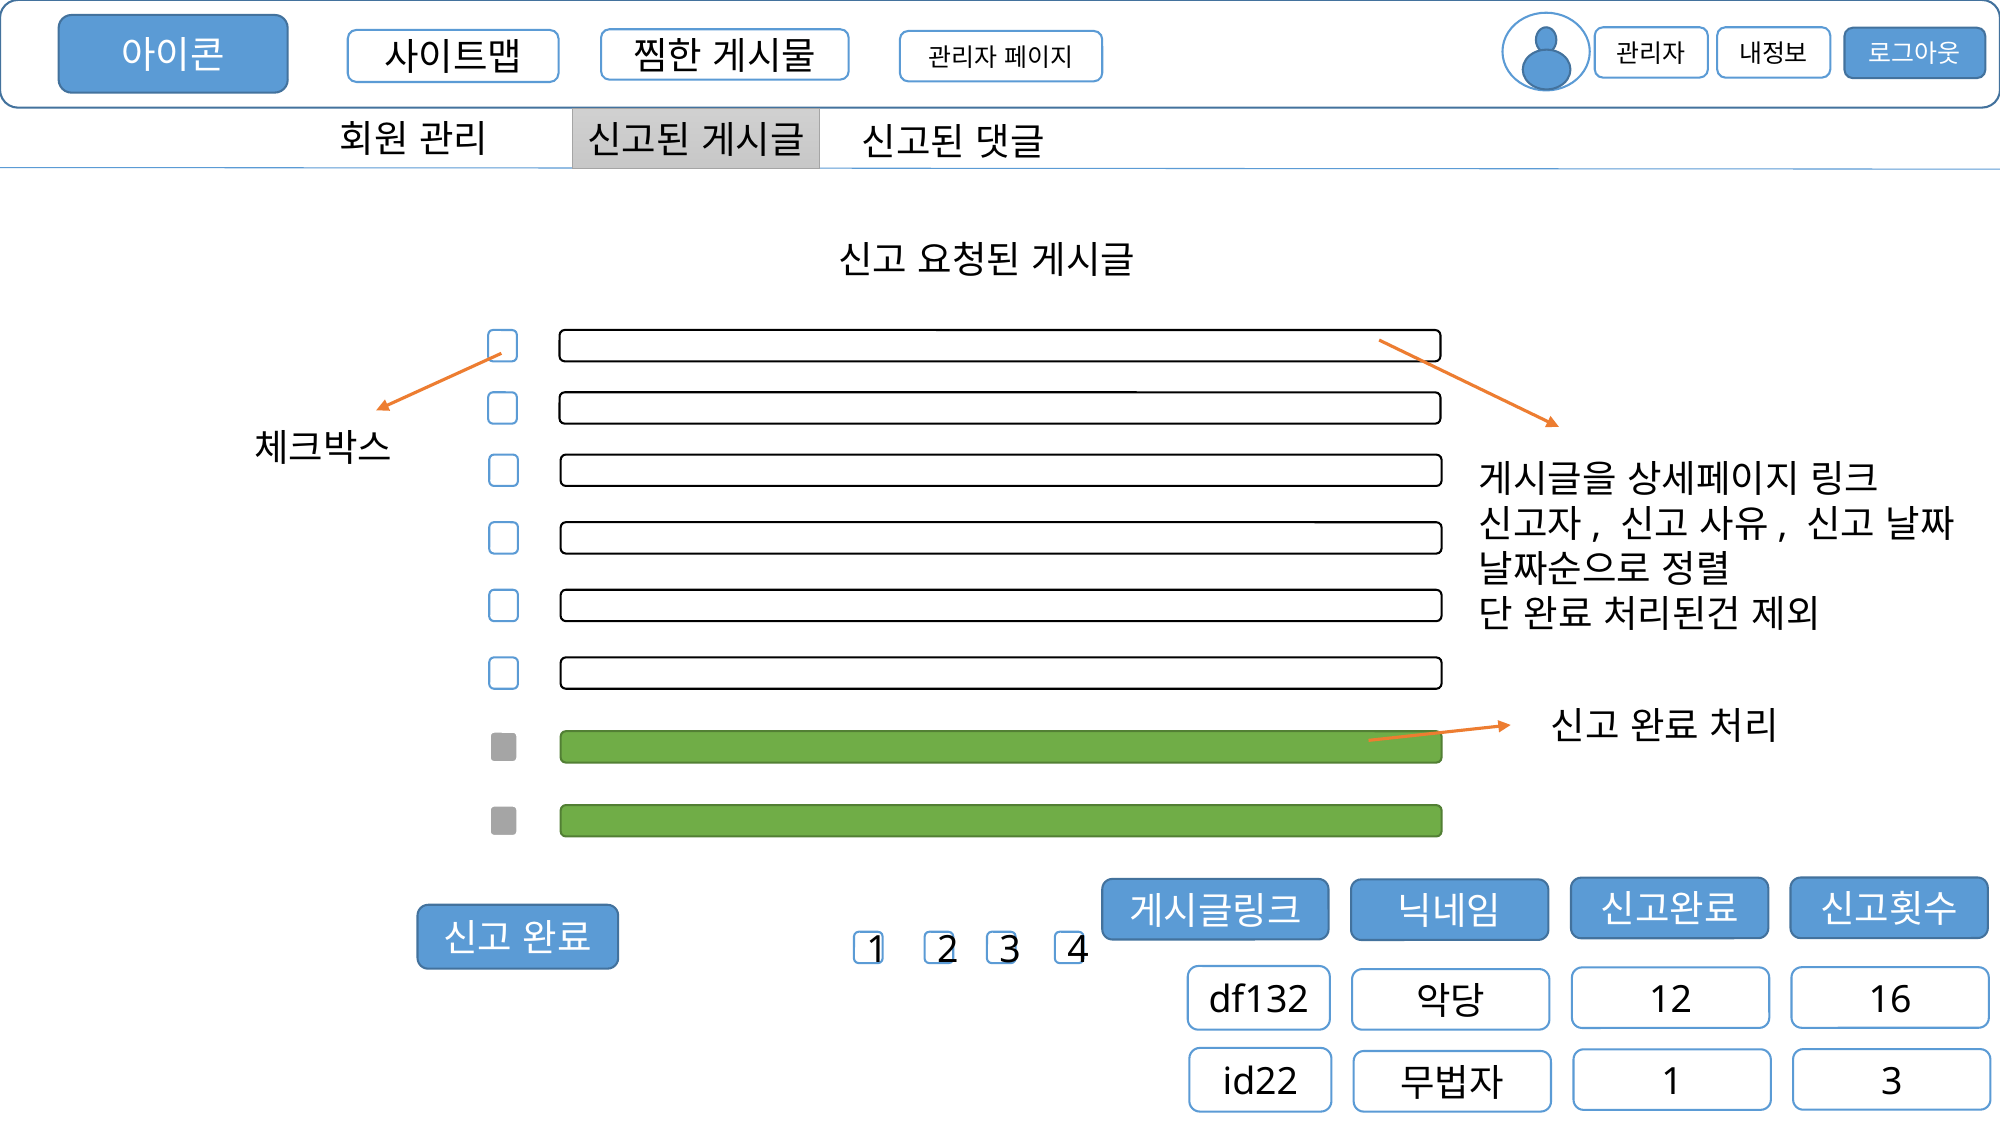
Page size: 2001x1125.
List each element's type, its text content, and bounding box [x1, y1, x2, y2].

text_box 닉네임 [1350, 878, 1550, 942]
text_box 3 [1792, 1048, 1992, 1111]
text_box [1368, 724, 1511, 741]
text_box [488, 521, 519, 555]
text_box [487, 391, 518, 425]
text_box [559, 730, 1443, 764]
text_box 게시글링크 [1101, 877, 1330, 941]
text_box 신고된 댓글 [846, 110, 1060, 167]
text_box 회원 관리 [311, 108, 517, 167]
text_box 신고된 게시글 [572, 108, 820, 167]
text_box 신고 완료 [416, 903, 620, 970]
text_box 무법자 [1352, 1049, 1553, 1113]
text_box [559, 804, 1443, 838]
text_box 내정보 [1716, 26, 1832, 79]
text_box 1 [1572, 1048, 1772, 1111]
text_box [1521, 48, 1572, 91]
text_box [1534, 26, 1558, 49]
text_box df132 [1186, 964, 1331, 1031]
text_box id22 [1188, 1046, 1333, 1113]
text_box 체크박스 [239, 416, 408, 477]
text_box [376, 353, 502, 411]
text_box 아이콘 [57, 13, 289, 94]
text_box 관리자 [1593, 26, 1709, 79]
text_box 2 [923, 930, 955, 965]
text_box [487, 803, 520, 839]
text_box 사이트맵 [346, 28, 560, 84]
text_box 신고완료 [1569, 876, 1770, 940]
text_box 12 [1570, 966, 1771, 1030]
text_box [559, 453, 1443, 487]
text_box [488, 588, 519, 623]
text_box 관리자 페이지 [898, 29, 1104, 83]
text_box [1379, 340, 1559, 427]
text_box [559, 588, 1443, 623]
text_box 찜한 게시물 [600, 28, 850, 81]
text_box 4 [1053, 930, 1085, 965]
text_box 3 [985, 930, 1017, 965]
text_box [488, 453, 519, 487]
text_box [558, 328, 1442, 363]
text_box 16 [1790, 966, 1990, 1029]
text_box [487, 328, 518, 363]
text_box [0, 0, 2000, 109]
text_box [558, 391, 1379, 425]
text_box 로그아웃 [1843, 26, 1987, 80]
text_box [559, 521, 1443, 555]
text_box 악당 [1351, 968, 1551, 1031]
text_box 게시글을 상세페이지 링크 신고자, 신고 사유, 신고 날짜 날짜순으로 정렬 단 완료 처리된건 제외 [1464, 447, 1970, 643]
text_box 신고 요청된 게시글 [823, 228, 1151, 289]
text_box [487, 729, 520, 765]
text_box [559, 656, 1443, 690]
text_box 1 [852, 930, 884, 965]
text_box 신고횟수 [1789, 876, 1989, 940]
text_box [488, 656, 519, 690]
text_box 신고 완료 처리 [1536, 694, 1794, 755]
text_box [1501, 11, 1591, 92]
